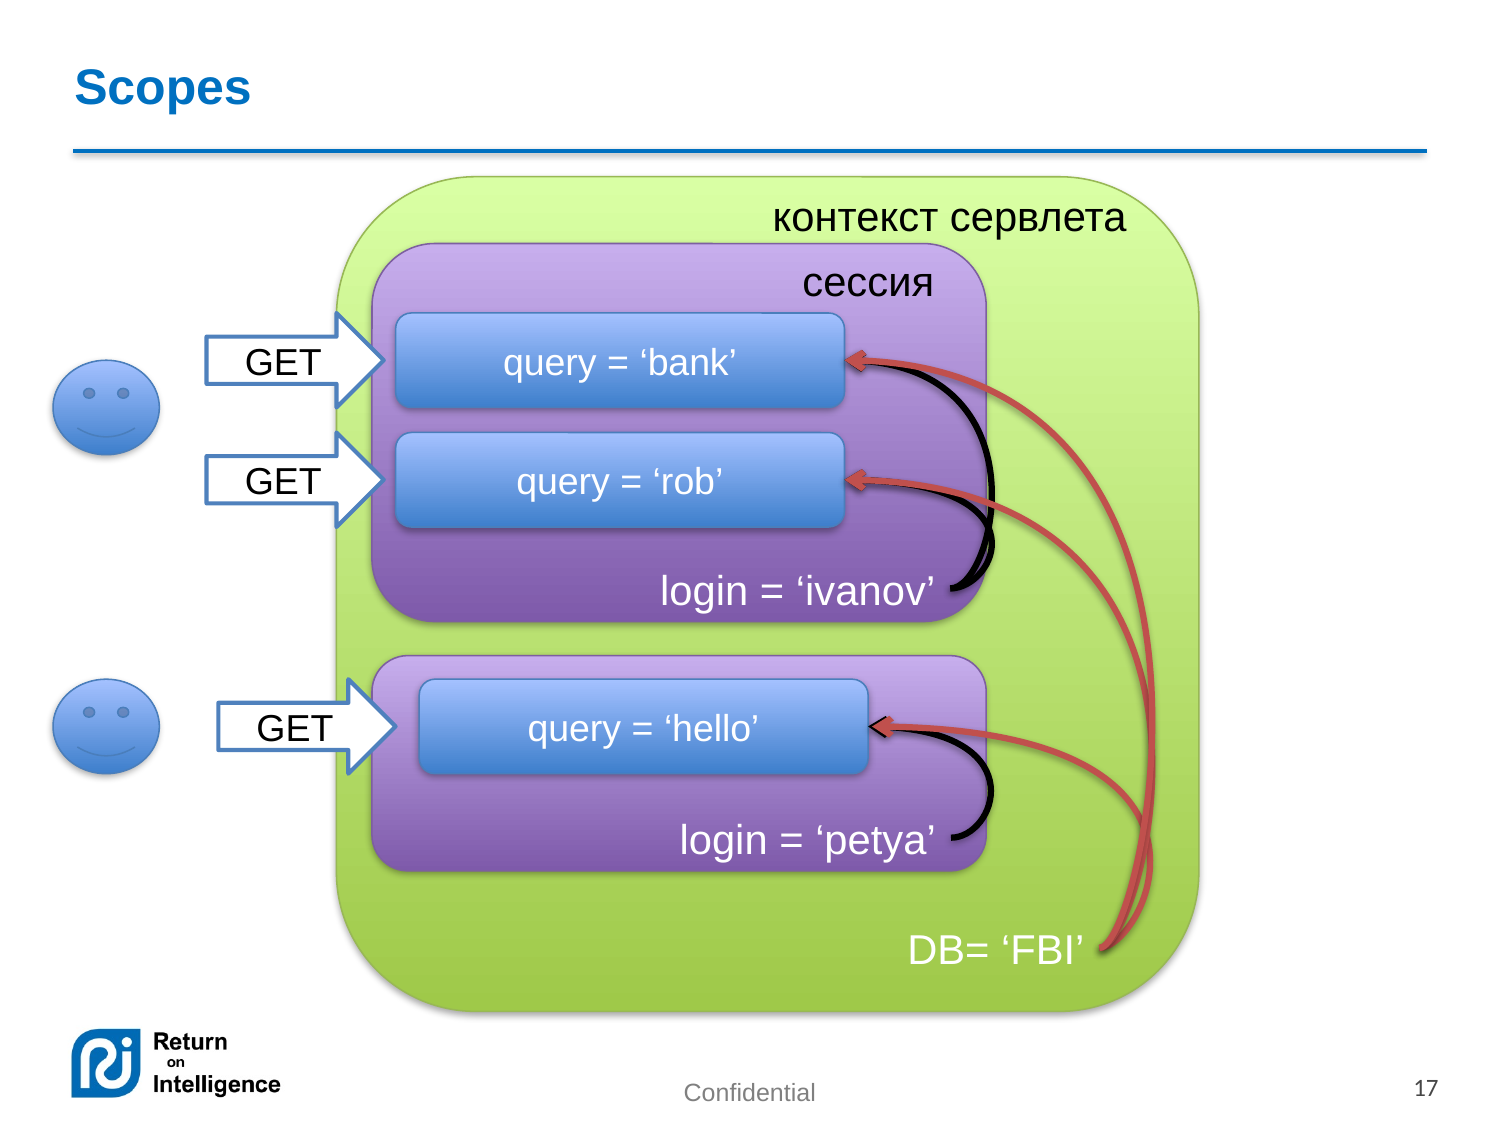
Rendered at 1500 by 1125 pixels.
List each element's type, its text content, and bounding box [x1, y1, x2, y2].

text_box [371, 655, 838, 871]
text_box GET [218, 679, 396, 774]
text_box login = ‘ivanov’ [644, 555, 838, 621]
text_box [844, 360, 1101, 949]
text_box DB= ‘FBI’ [891, 959, 1100, 981]
picture [67, 1022, 289, 1098]
text_box [53, 679, 160, 774]
text_box [53, 360, 160, 455]
text_box query = ‘hello’ [419, 679, 838, 774]
text_box сессия [786, 247, 950, 313]
text_box query = ‘bank’ [395, 312, 845, 408]
text_box [336, 203, 1199, 1012]
text_box query = ‘rob’ [395, 432, 838, 528]
text_box login = ‘petya’ [664, 805, 838, 871]
text_box [336, 176, 1094, 341]
text_box [371, 243, 838, 622]
text_box GET [206, 312, 384, 408]
text_box контекст сервлета [757, 181, 1142, 247]
title Scopes [59, 2, 1454, 166]
text_box [838, 249, 987, 358]
text_box GET [206, 432, 384, 528]
